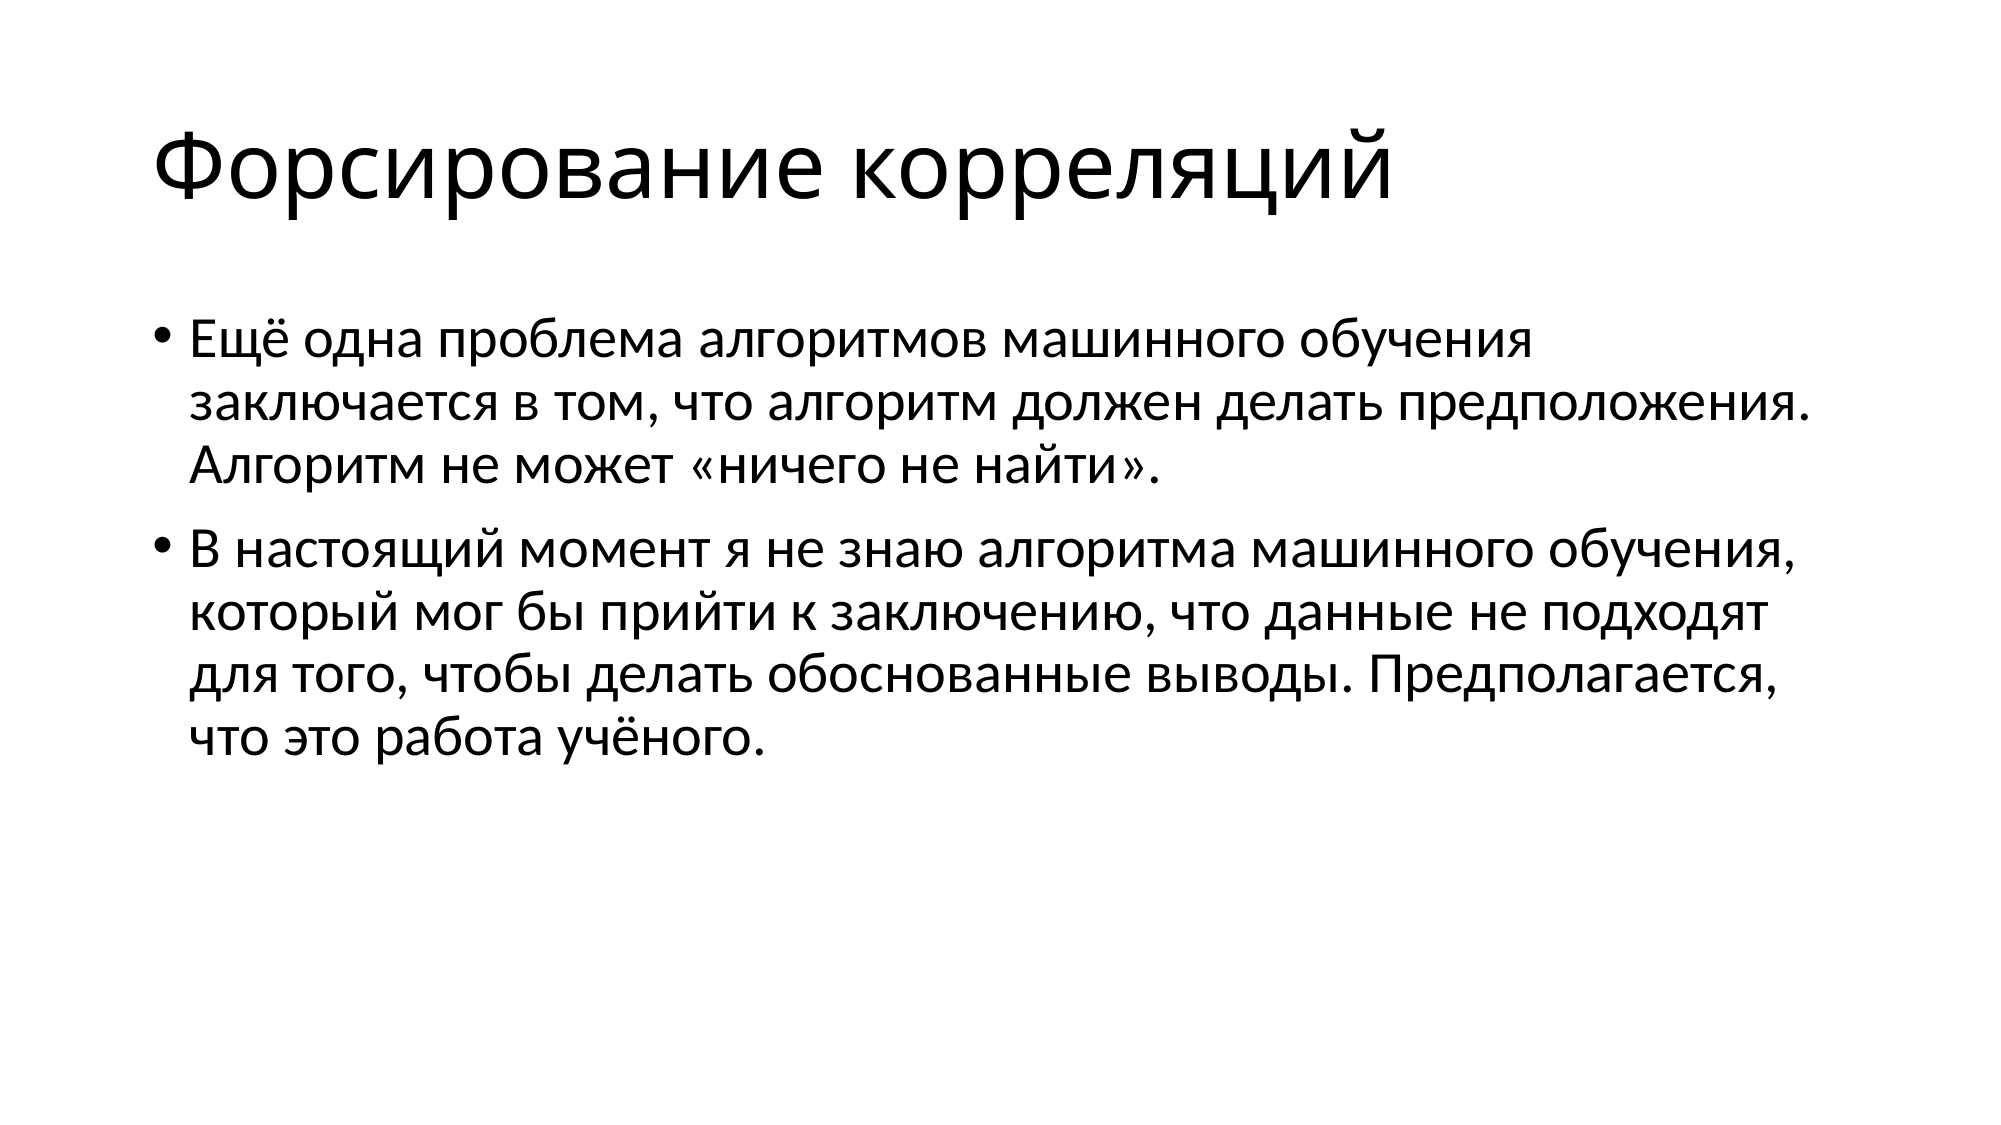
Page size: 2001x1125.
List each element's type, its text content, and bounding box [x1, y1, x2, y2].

list Ещё одна проблема алгоритмов машинного обучения заключается в том, что алгоритм должен делать предположения. Алгоритм не может «ничего не найти». В настоящий момент я не знаю алгоритма машинного обучения, который мог бы прийти к заключению, что данные не подходят для того, чтобы делать обоснованные выводы. Предполагается, что это работа учёного. [137, 299, 1863, 1014]
title Форсирование корреляций [137, 59, 1863, 278]
